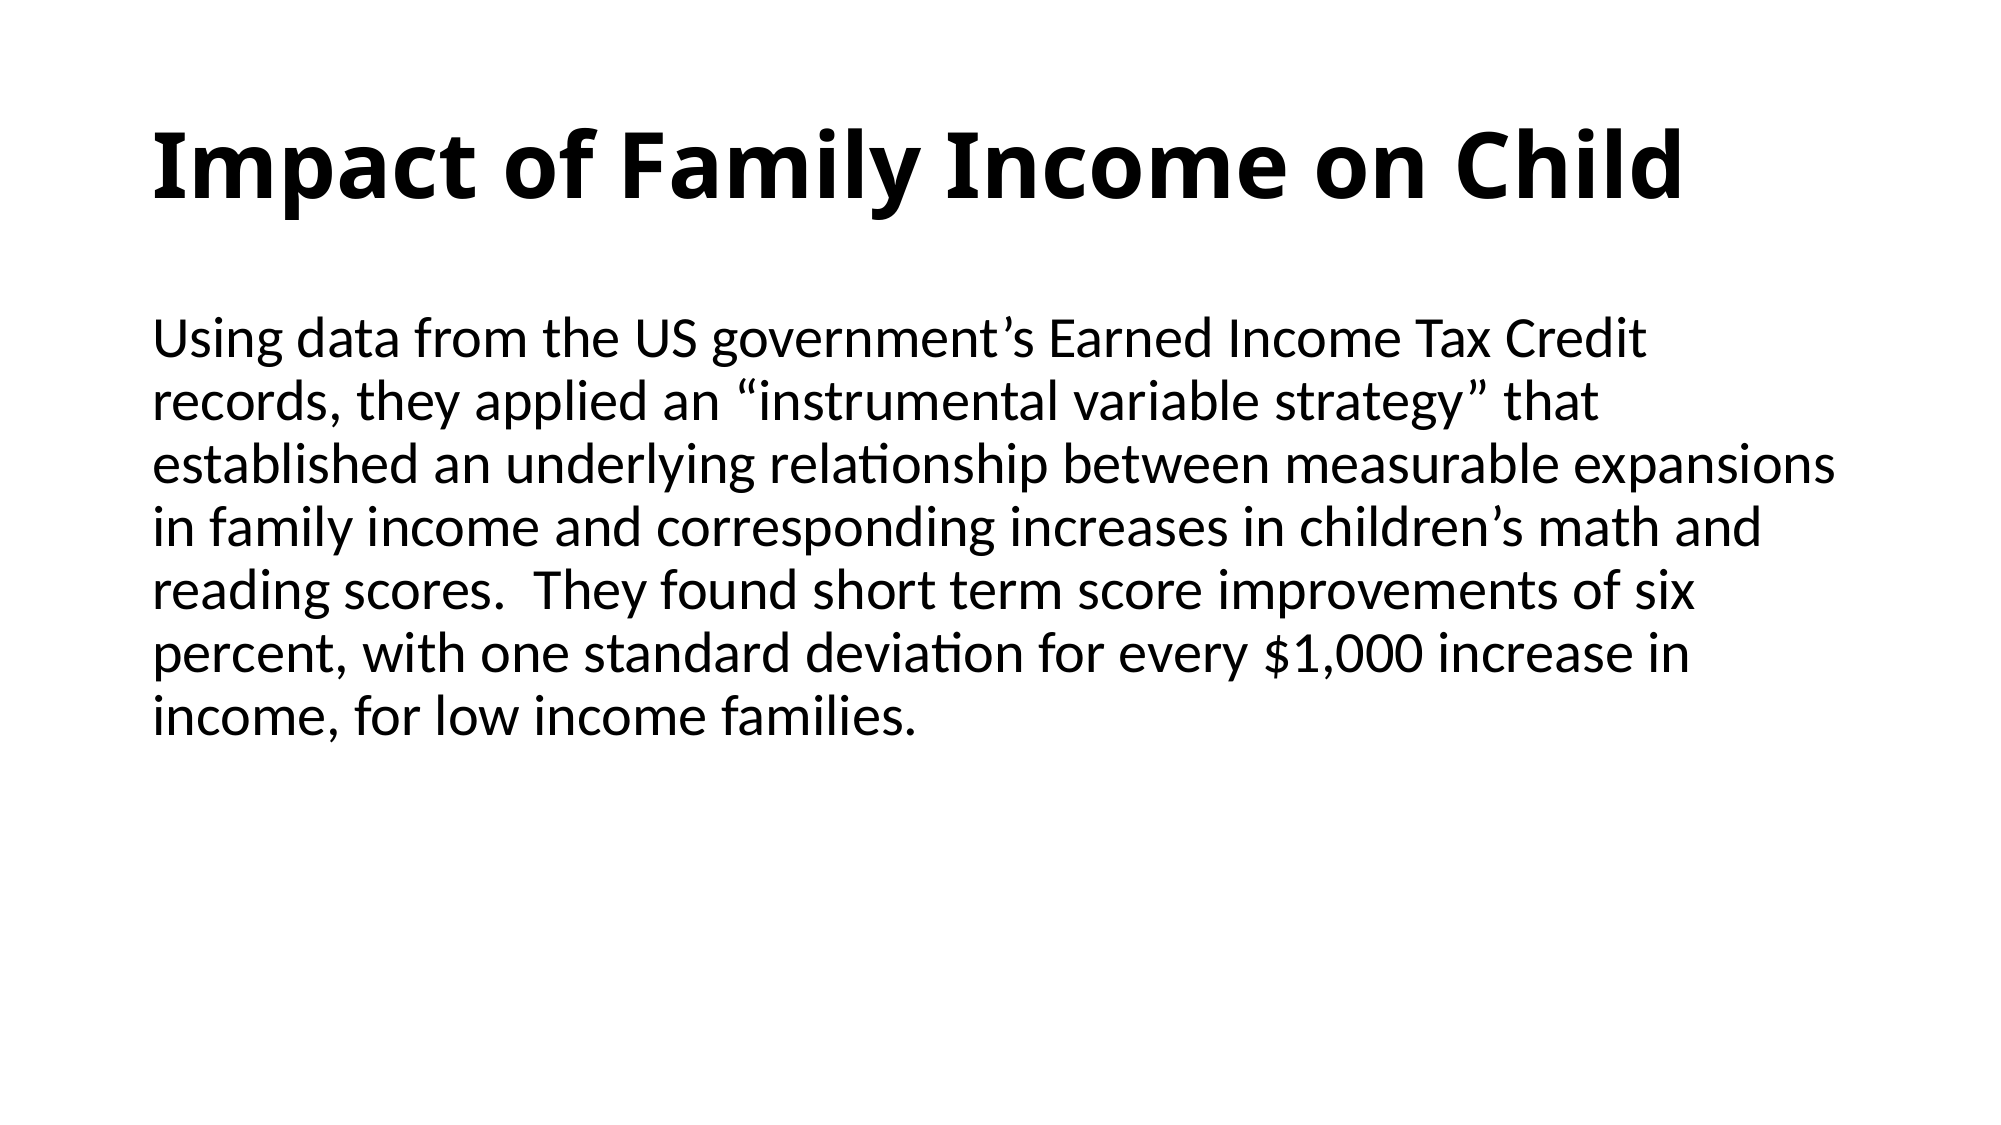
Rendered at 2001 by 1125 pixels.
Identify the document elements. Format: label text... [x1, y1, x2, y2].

title Impact of Family Income on Child [137, 59, 1863, 278]
list Using data from the US government’s Earned Income Tax Credit records, they applied an “instrumental variable strategy” that established an underlying relationship between measurable expansions in family income and corresponding increases in children’s math and reading scores. They found short term score improvements of six percent, with one standard deviation for every $1,000 increase in income, for low income families. [137, 299, 1863, 1014]
